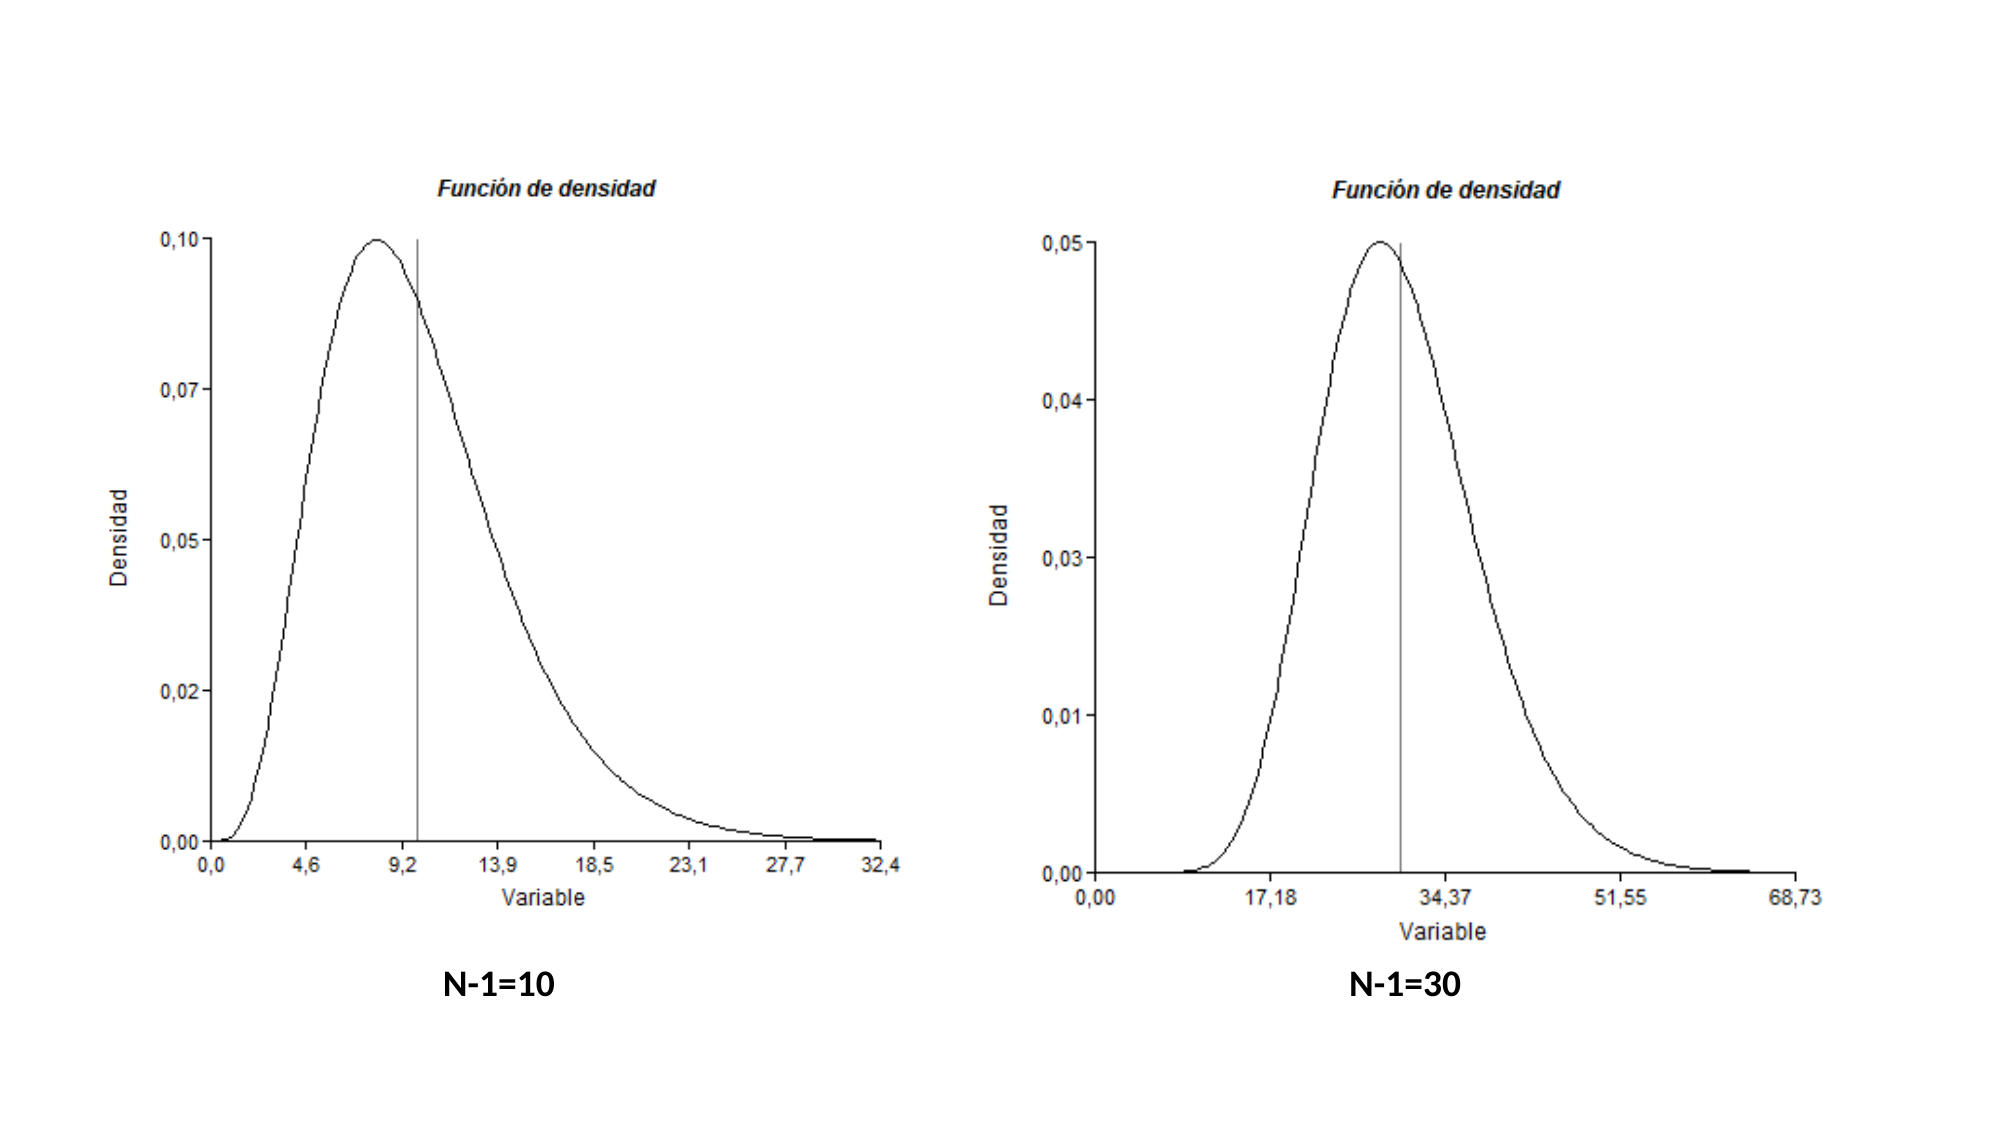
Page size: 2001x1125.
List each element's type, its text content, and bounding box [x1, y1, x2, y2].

text_box N-1=30 [1260, 952, 1550, 1012]
picture [978, 154, 1832, 952]
picture [97, 154, 908, 917]
text_box N-1=10 [354, 951, 644, 1012]
